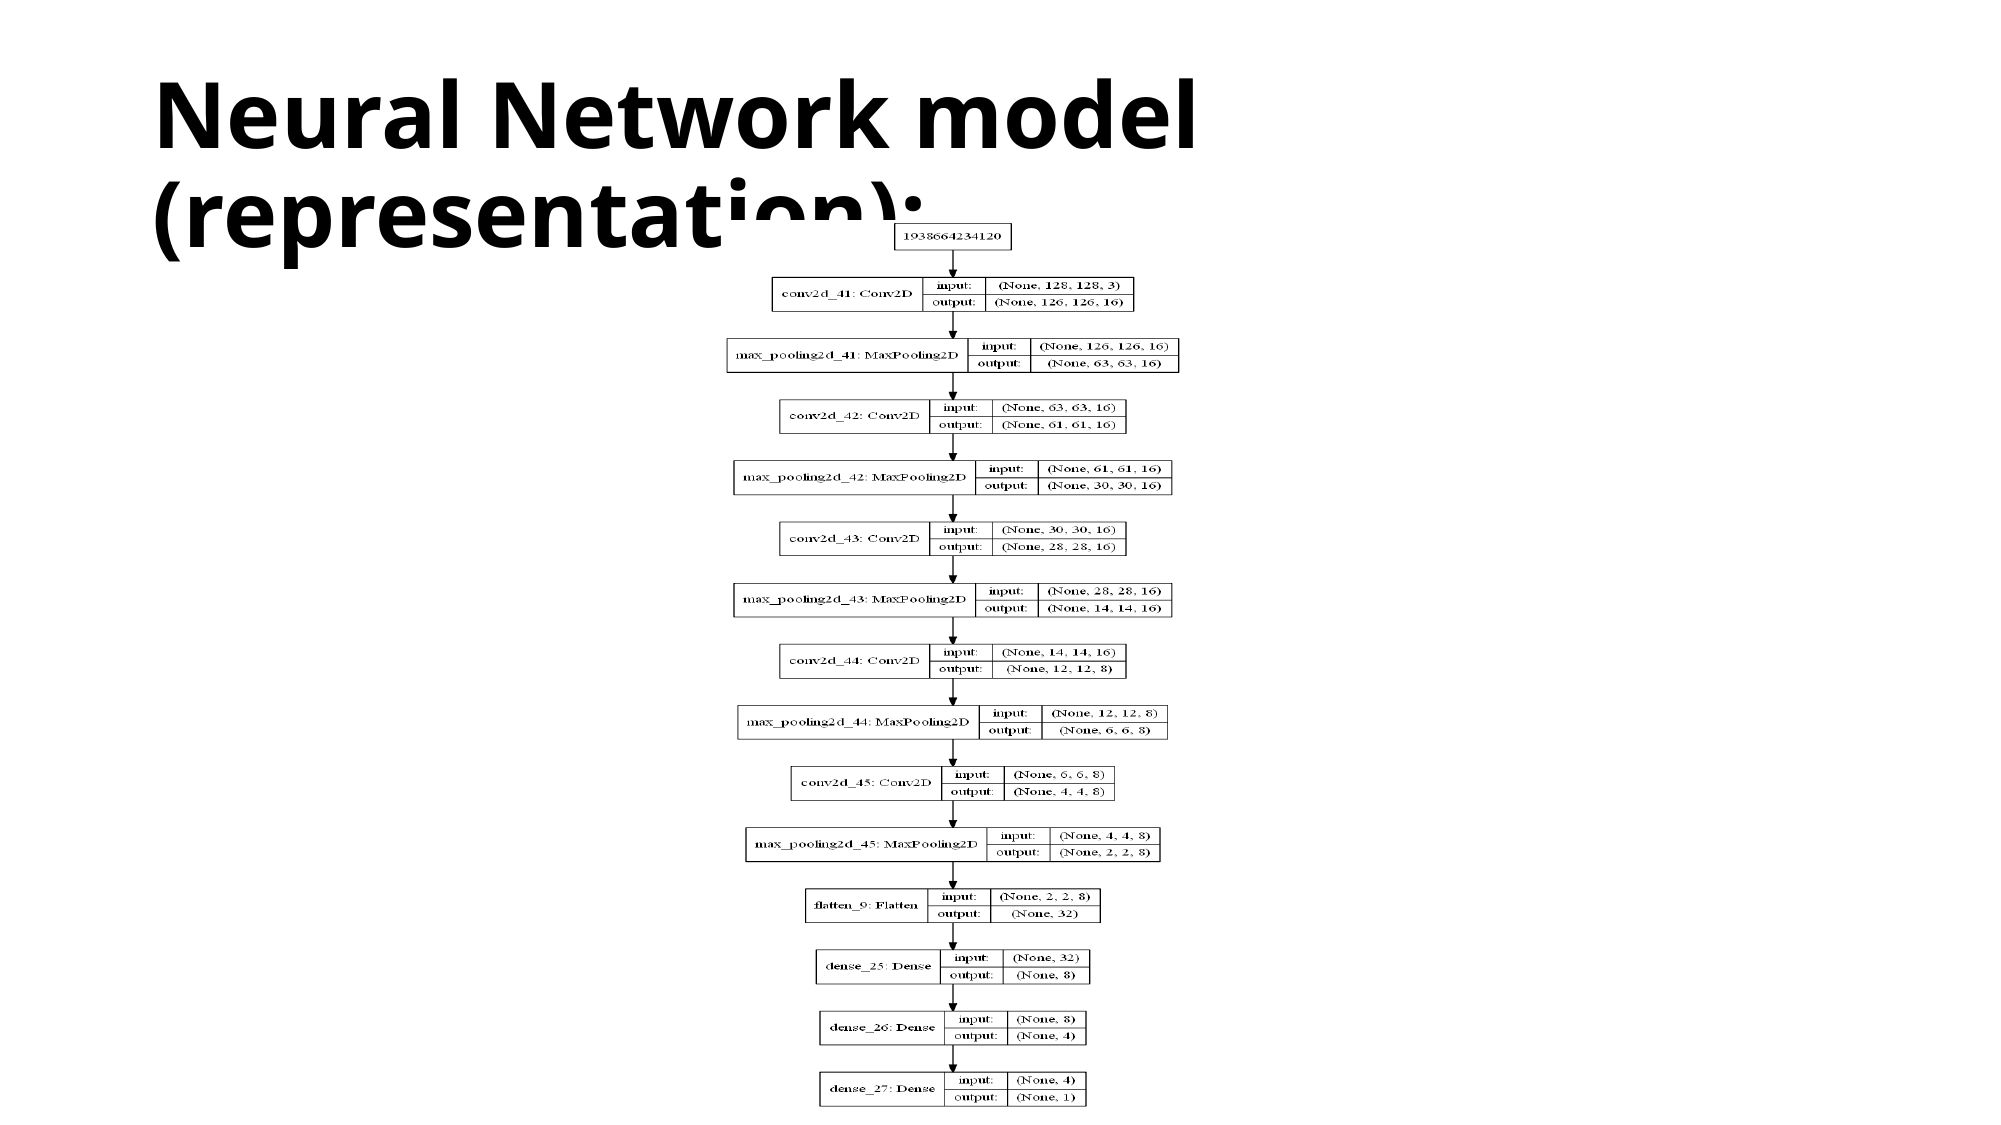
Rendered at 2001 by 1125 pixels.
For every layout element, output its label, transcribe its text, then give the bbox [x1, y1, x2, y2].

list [722, 220, 1183, 1110]
title Neural Network model (representation): [137, 59, 1863, 278]
